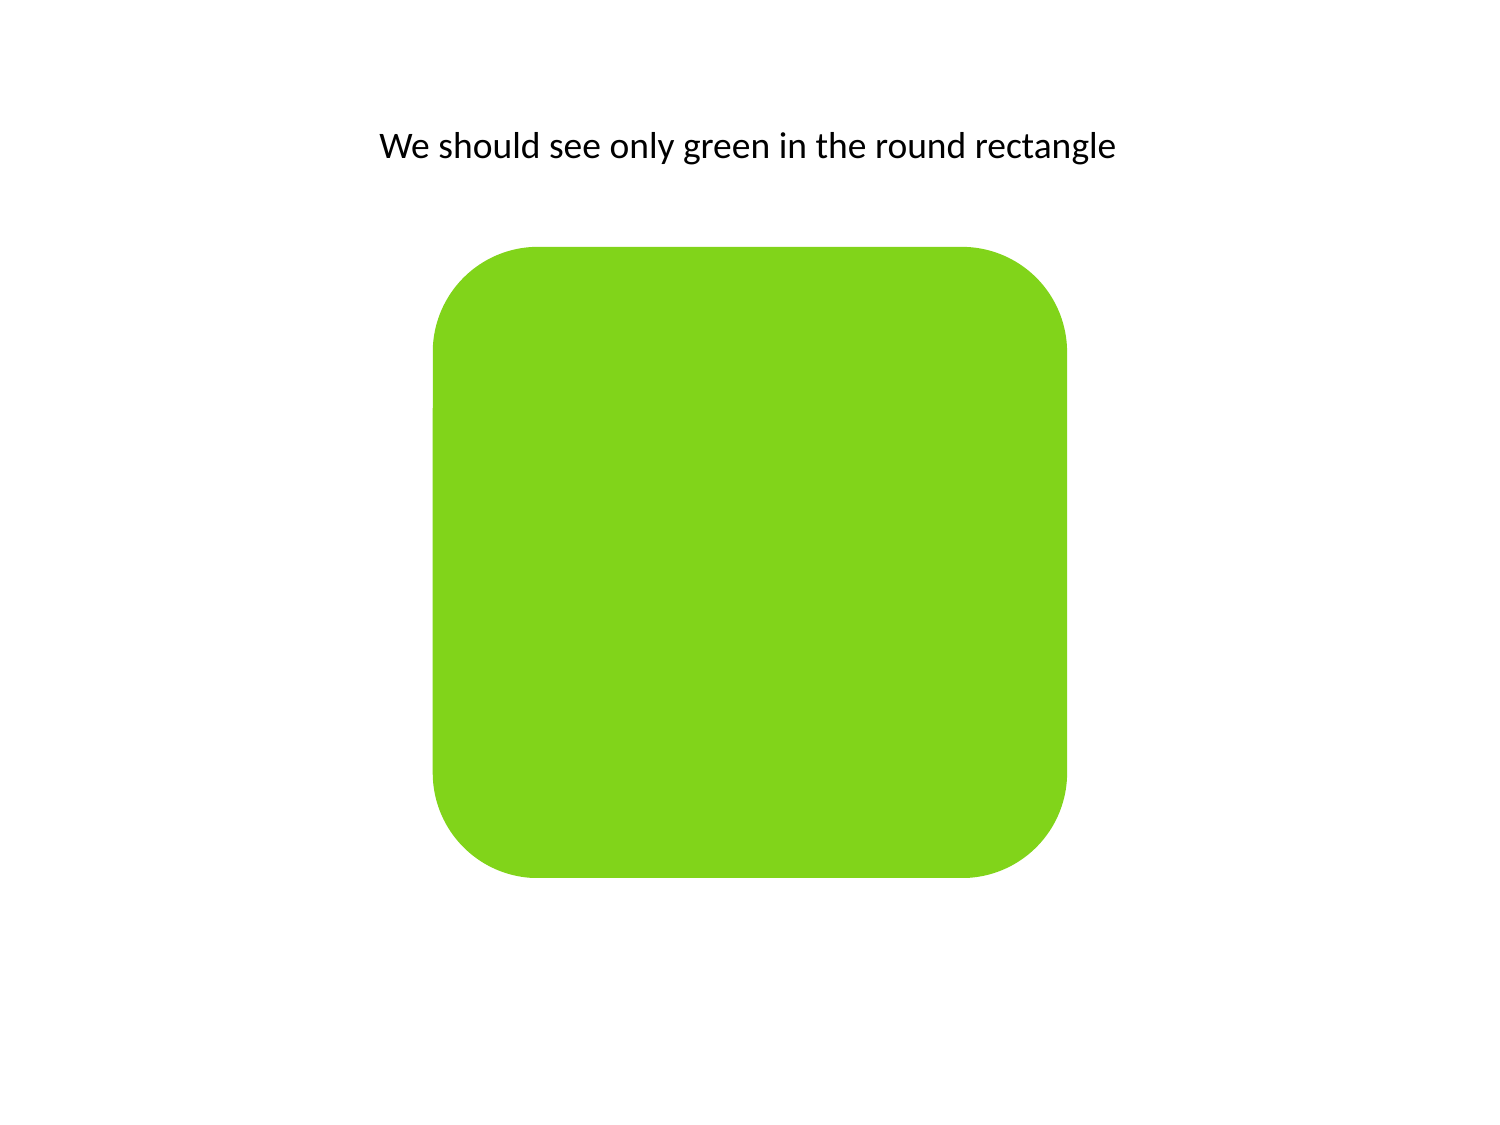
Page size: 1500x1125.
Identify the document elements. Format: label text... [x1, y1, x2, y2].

text_box We should see only green in the round rectangle [364, 113, 1133, 174]
picture [432, 246, 1068, 879]
